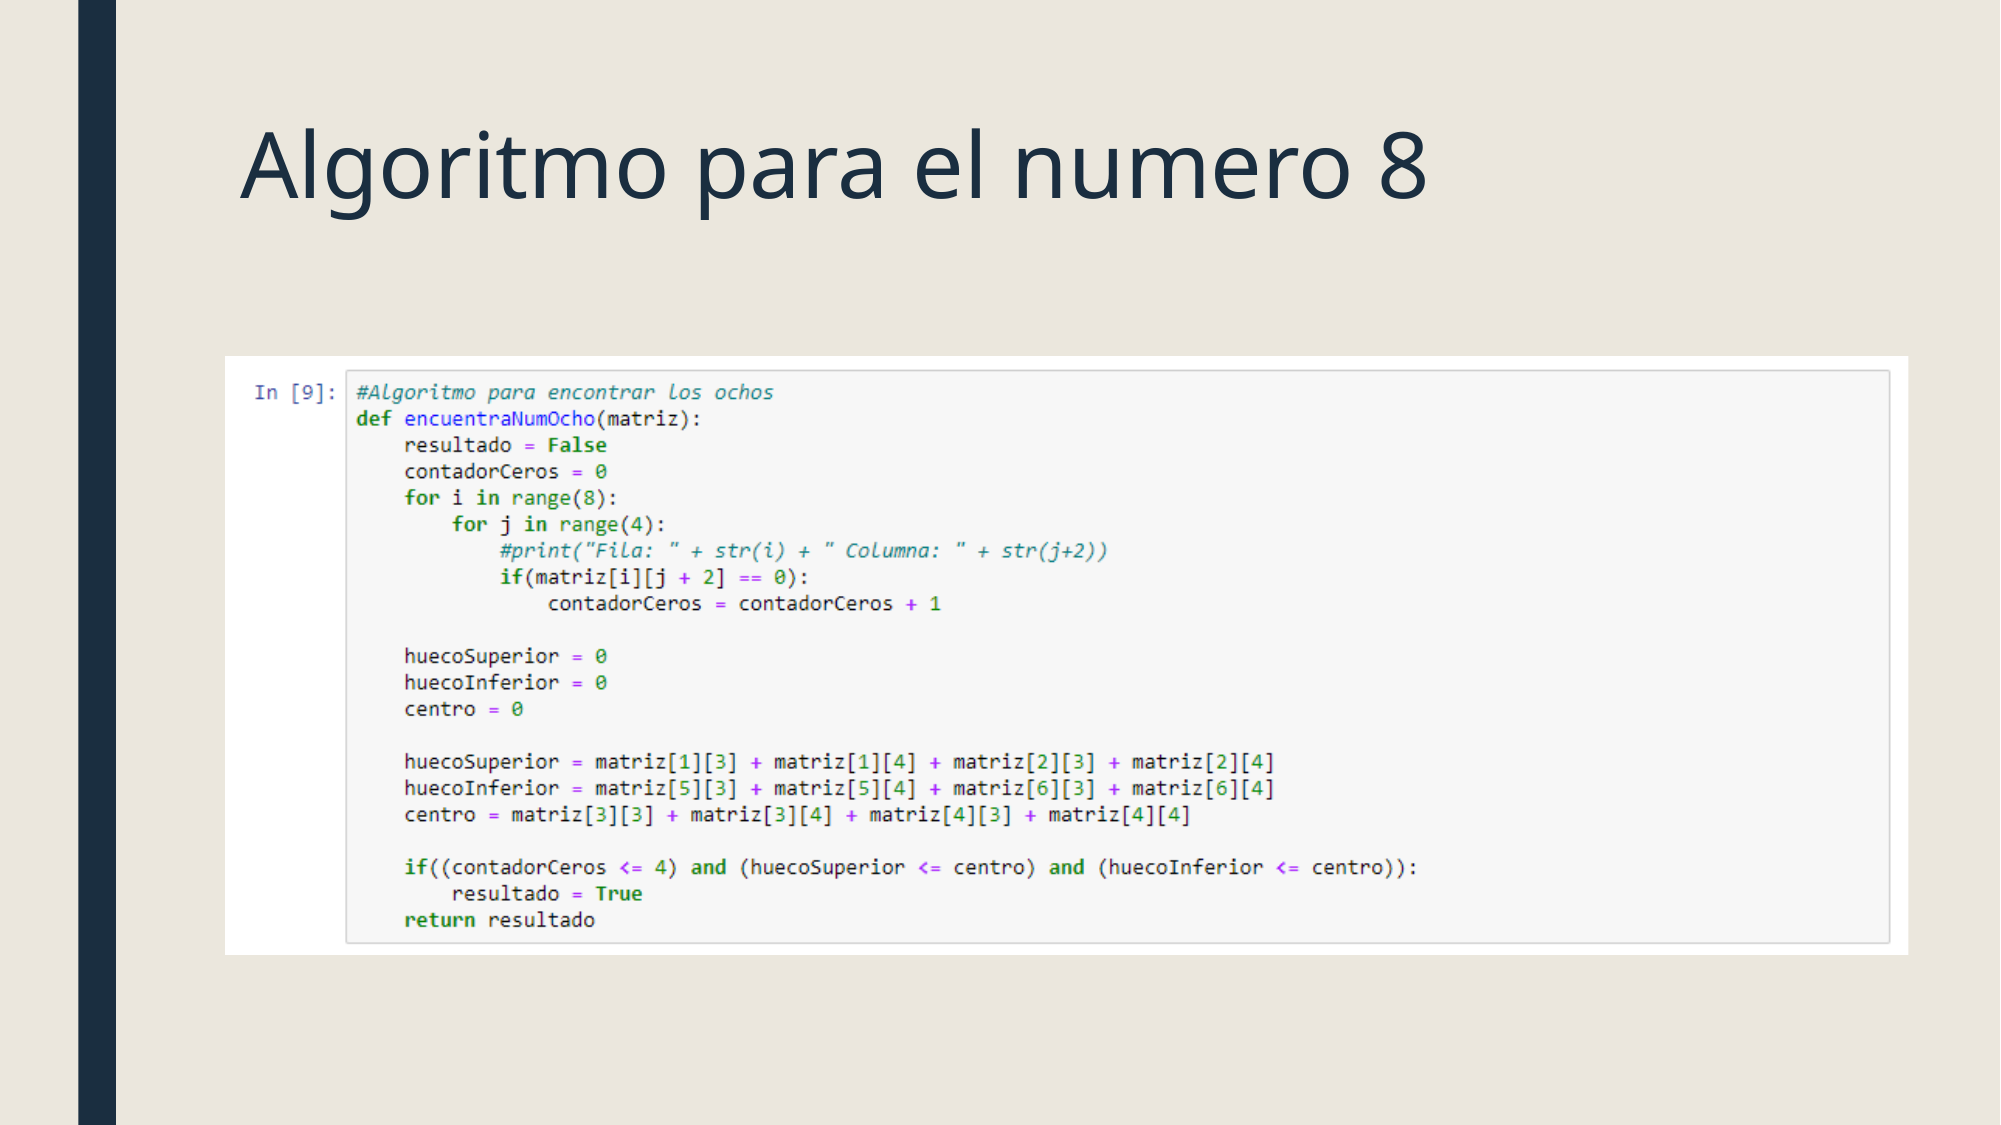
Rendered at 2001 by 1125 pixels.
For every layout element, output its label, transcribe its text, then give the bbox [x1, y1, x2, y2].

title Algoritmo para el numero 8 [225, 112, 1800, 356]
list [224, 356, 1909, 955]
